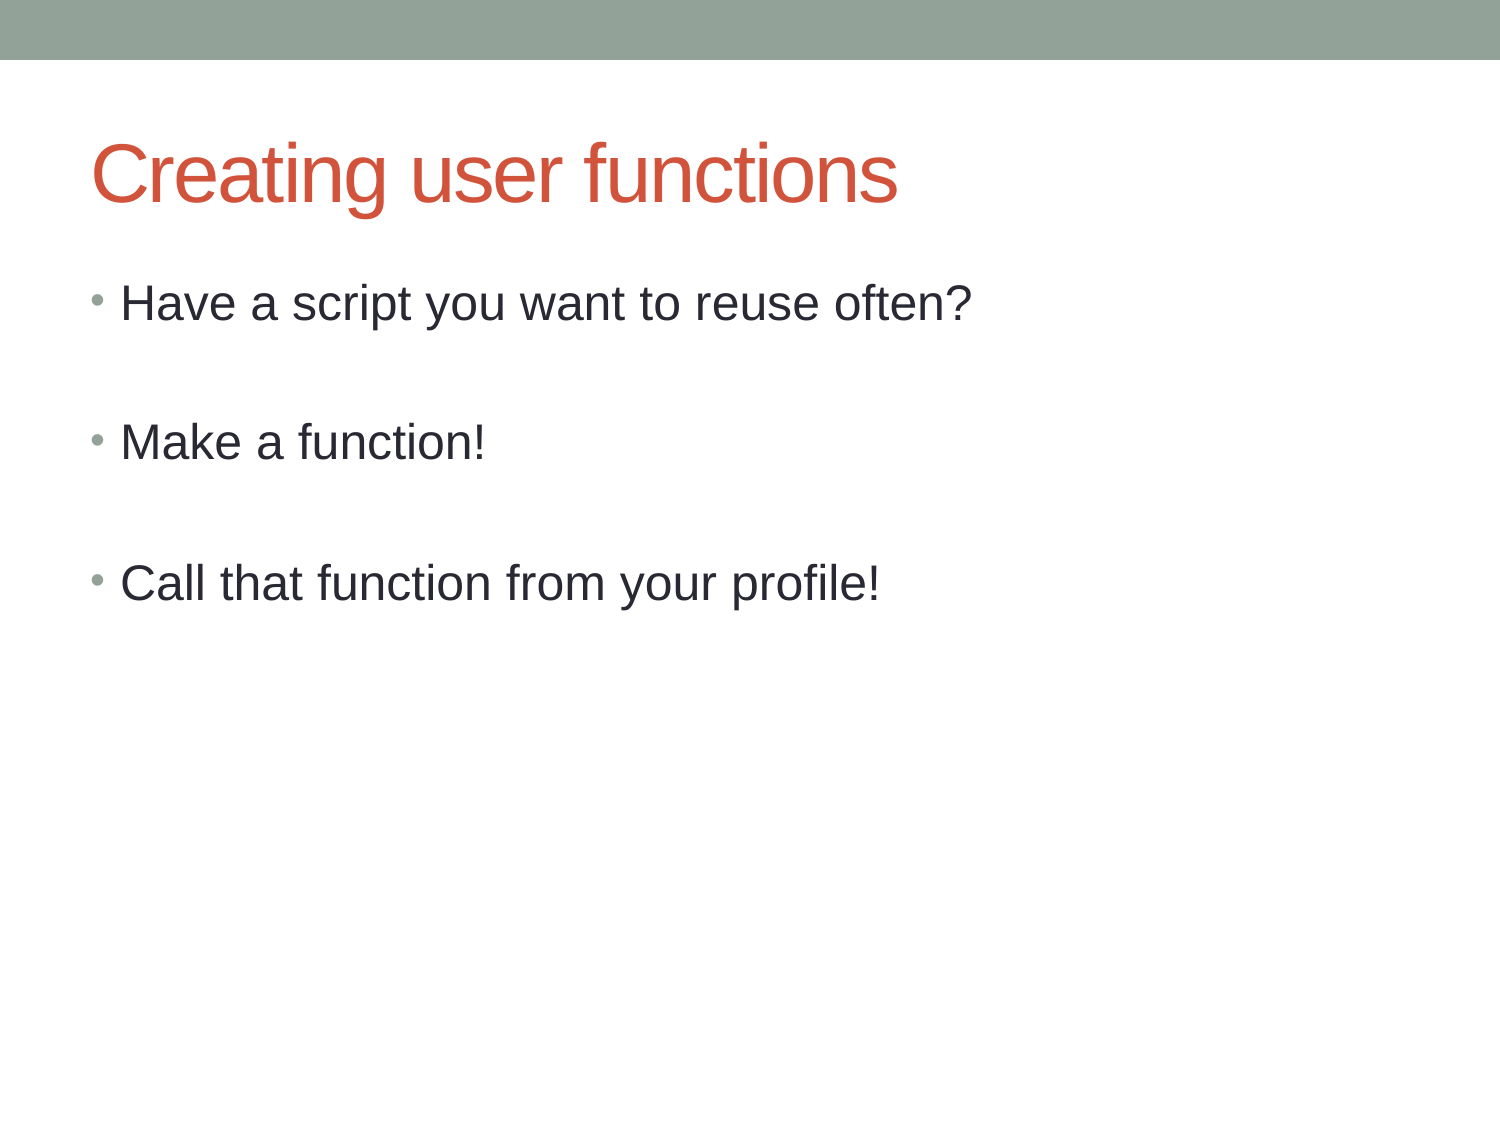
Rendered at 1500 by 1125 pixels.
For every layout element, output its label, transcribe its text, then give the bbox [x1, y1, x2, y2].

title Creating user functions [75, 87, 1425, 250]
list Have a script you want to reuse often? Make a function! Call that function from your profile! [75, 262, 1425, 1063]
